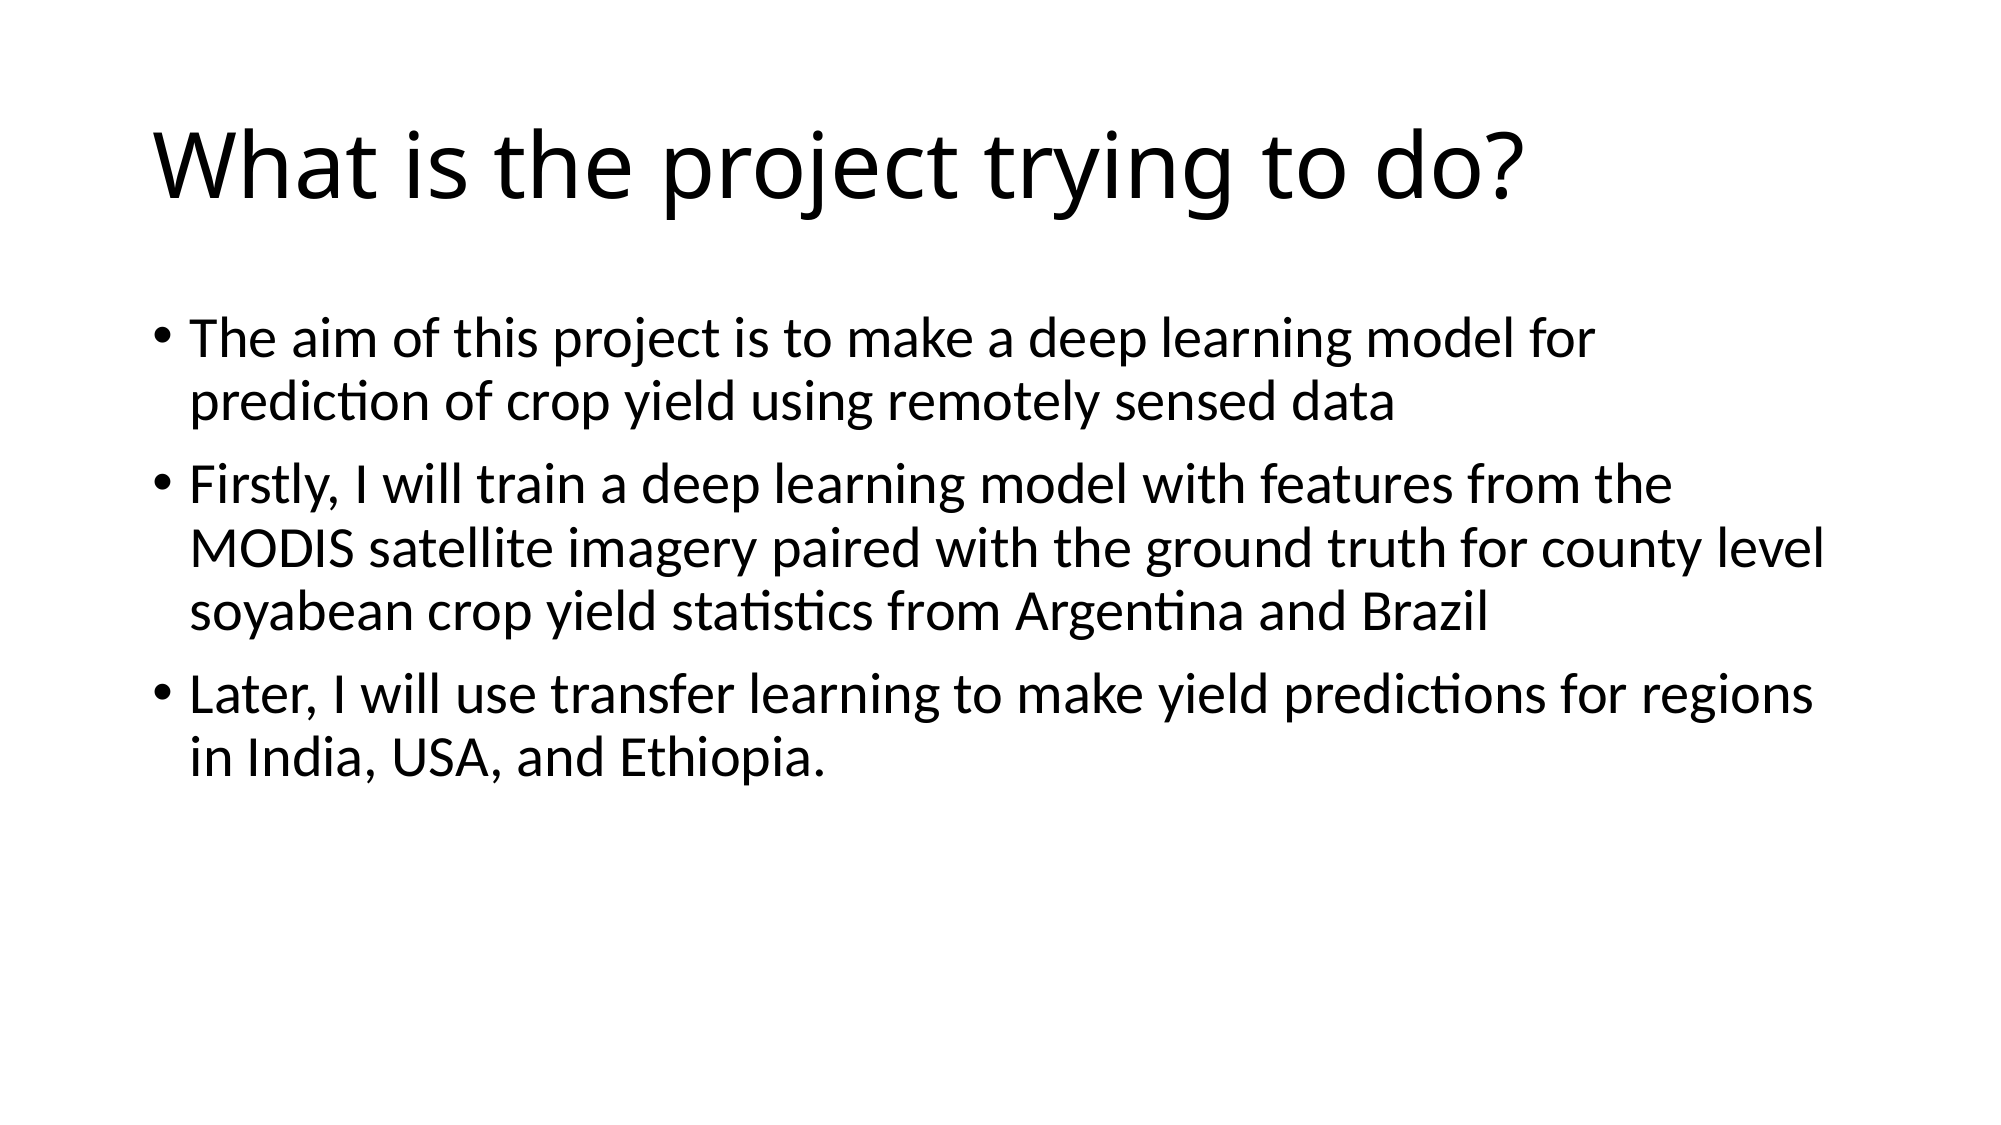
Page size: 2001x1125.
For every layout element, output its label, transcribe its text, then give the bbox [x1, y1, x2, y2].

title What is the project trying to do? [137, 59, 1863, 278]
list The aim of this project is to make a deep learning model for prediction of crop yield using remotely sensed data Firstly, I will train a deep learning model with features from the MODIS satellite imagery paired with the ground truth for county level soyabean crop yield statistics from Argentina and Brazil Later, I will use transfer learning to make yield predictions for regions in India, USA, and Ethiopia. [137, 299, 1863, 1014]
